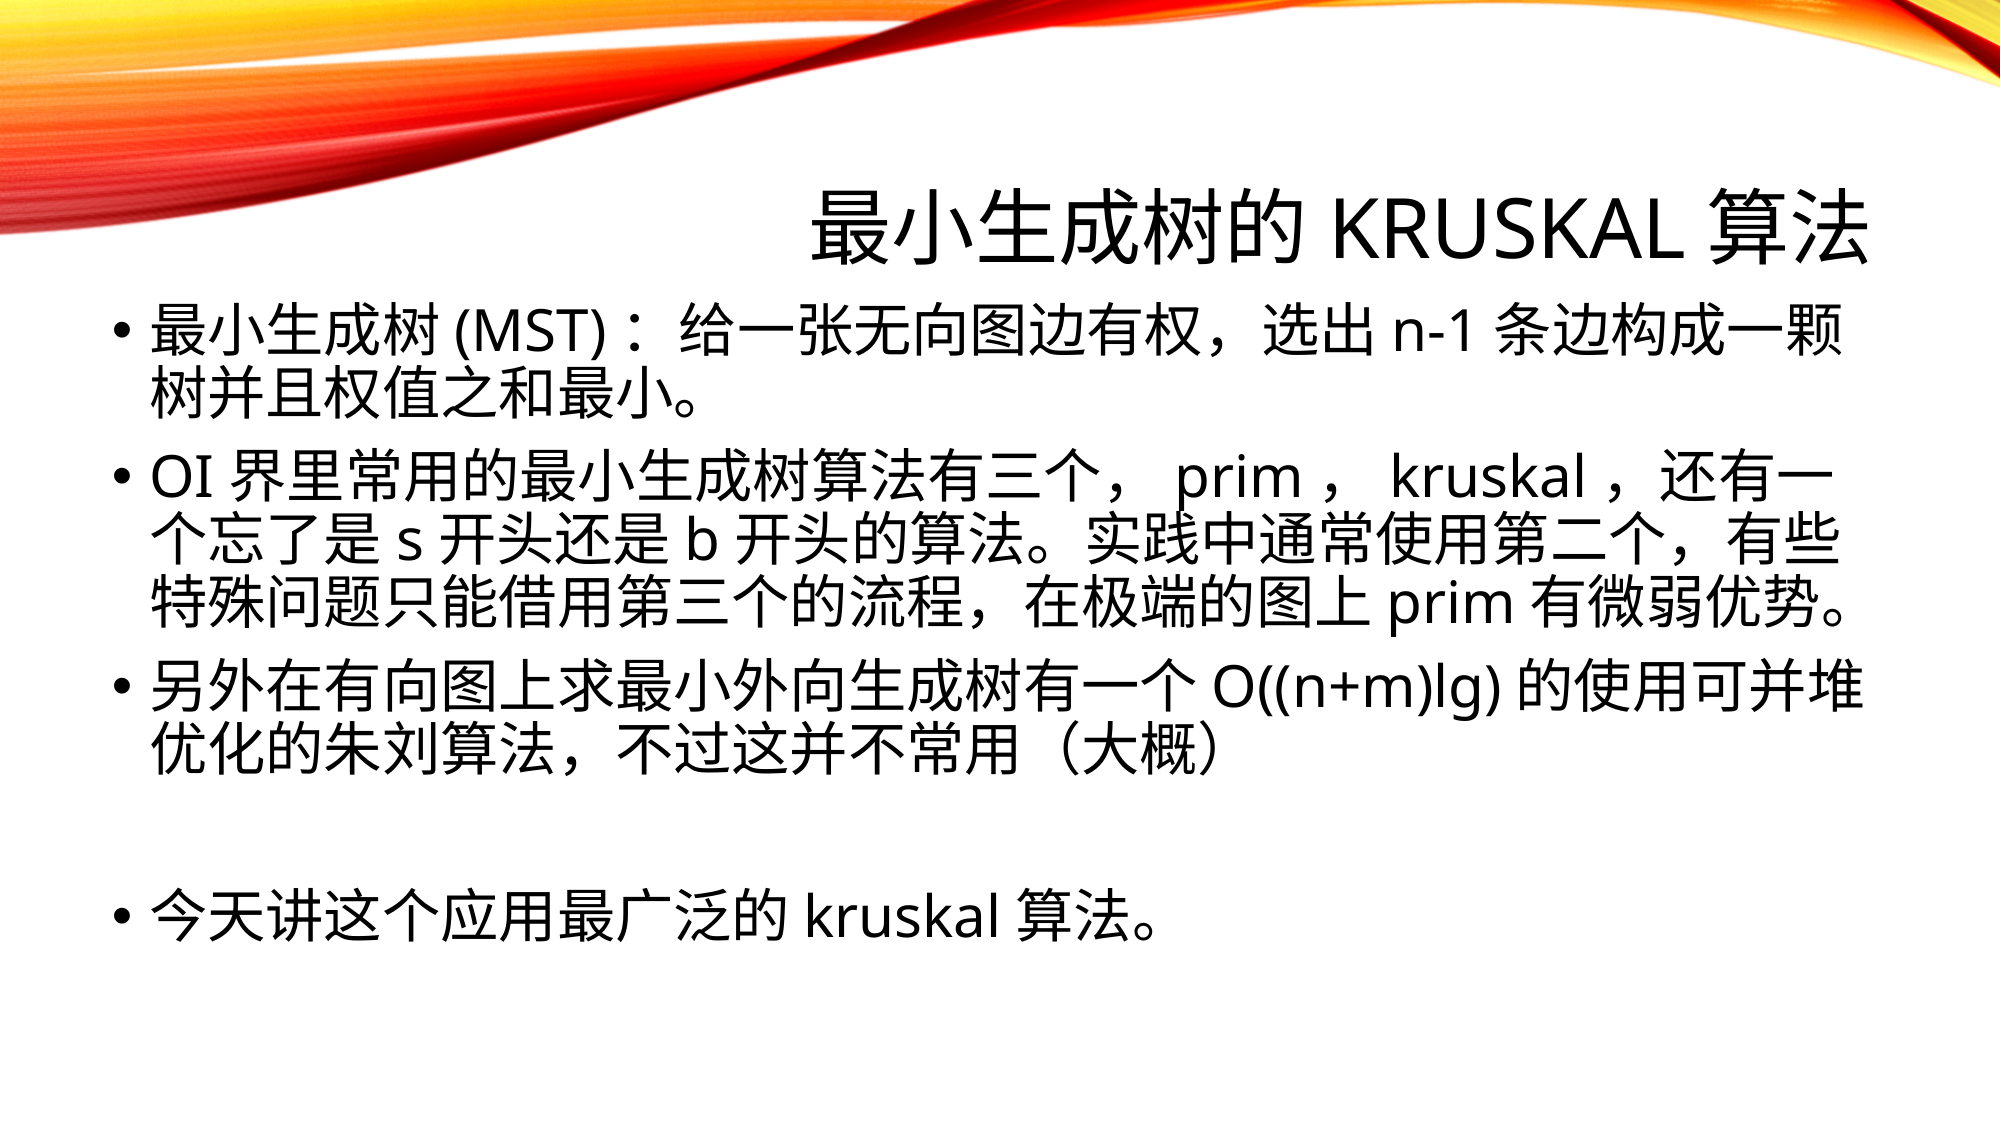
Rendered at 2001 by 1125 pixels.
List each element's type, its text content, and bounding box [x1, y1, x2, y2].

title 最小生成树的kruskal算法 [474, 125, 1888, 293]
picture [0, 0, 2000, 237]
list 最小生成树(MST)：给一张无向图边有权，选出n-1条边构成一颗树并且权值之和最小。 OI界里常用的最小生成树算法有三个，prim，kruskal，还有一个忘了是s开头还是b开头的算法。实践中通常使用第二个，有些特殊问题只能借用第三个的流程，在极端的图上prim有微弱优势。 另外在有向图上求最小外向生成树有一个O((n+m)lg)的使用可并堆优化的朱刘算法，不过这并不常用（大概） 今天讲这个应用最广泛的kruskal算法。 [96, 293, 1888, 1021]
